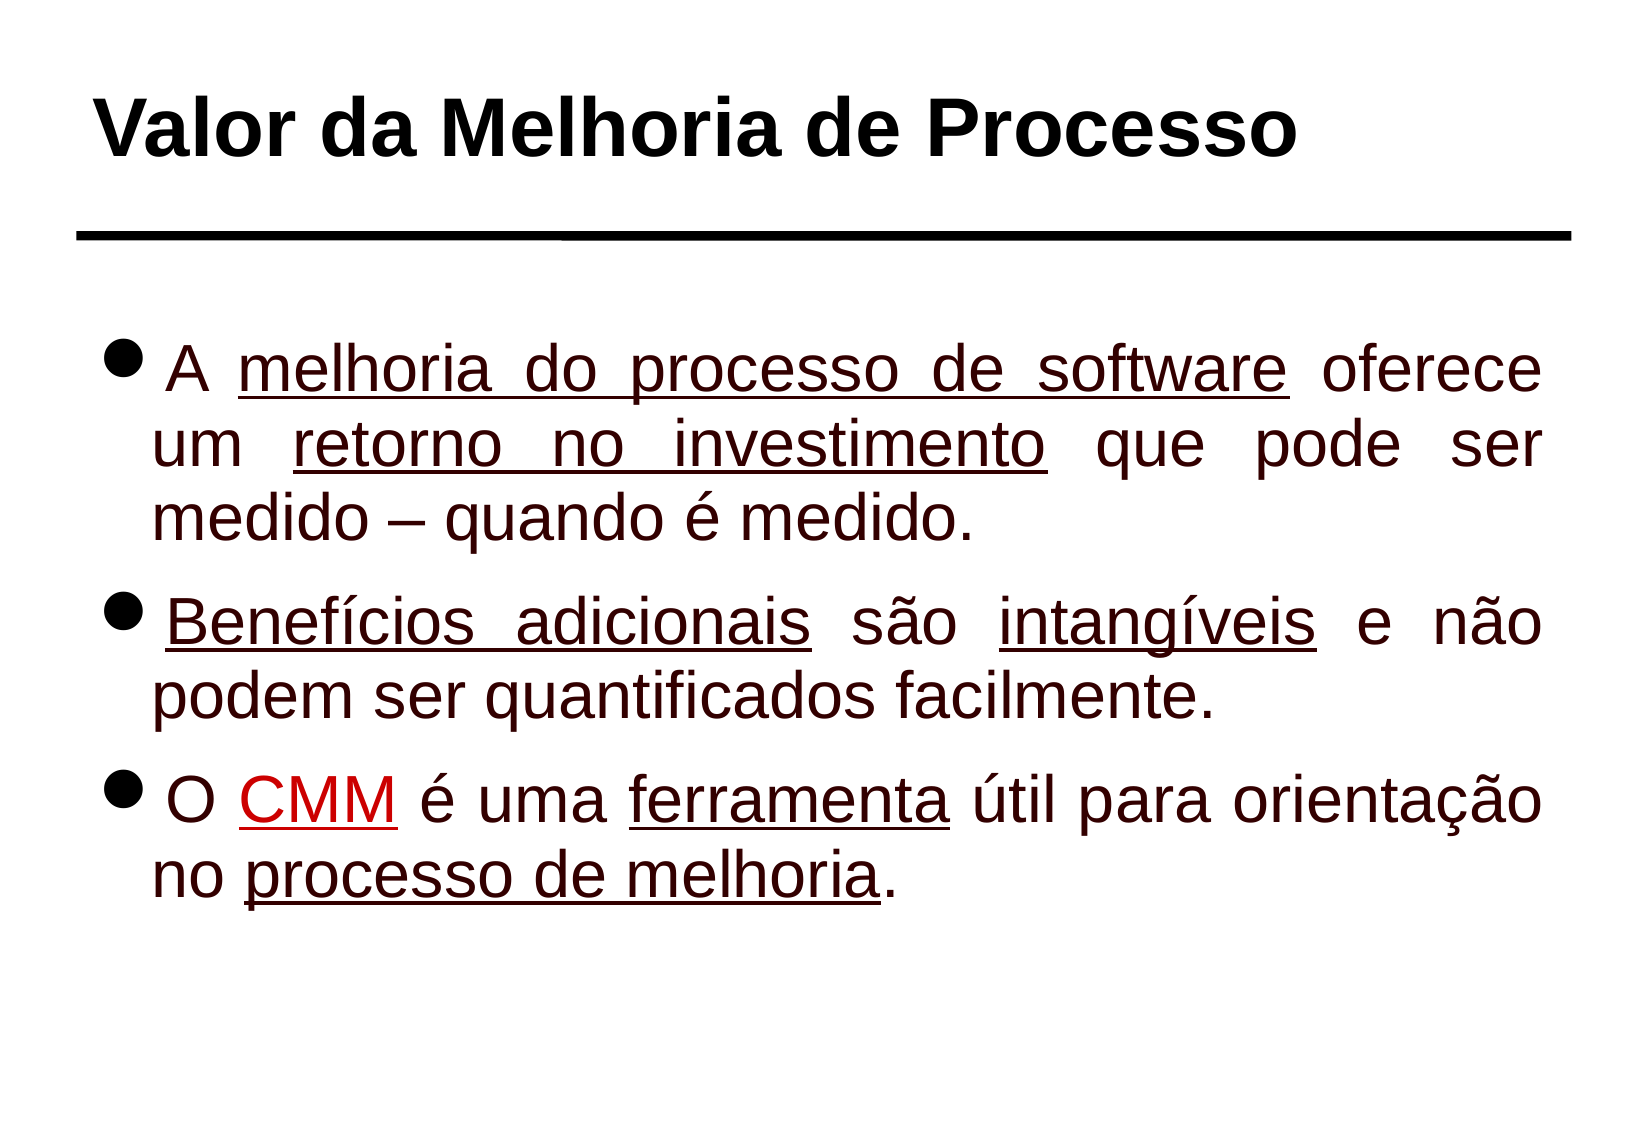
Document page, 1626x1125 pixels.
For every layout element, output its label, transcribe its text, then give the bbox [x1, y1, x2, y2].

text_box [81, 910, 1544, 916]
text_box A melhoria do processo de software oferece um retorno no investimento que pode ser medido – quando é medido. Benefícios adicionais são intangíveis e não podem ser quantificados facilmente. O CMM é uma ferramenta útil para orientação no processo de melhoria. [81, 257, 1544, 910]
text_box Valor da Melhoria de Processo [92, 26, 1625, 215]
